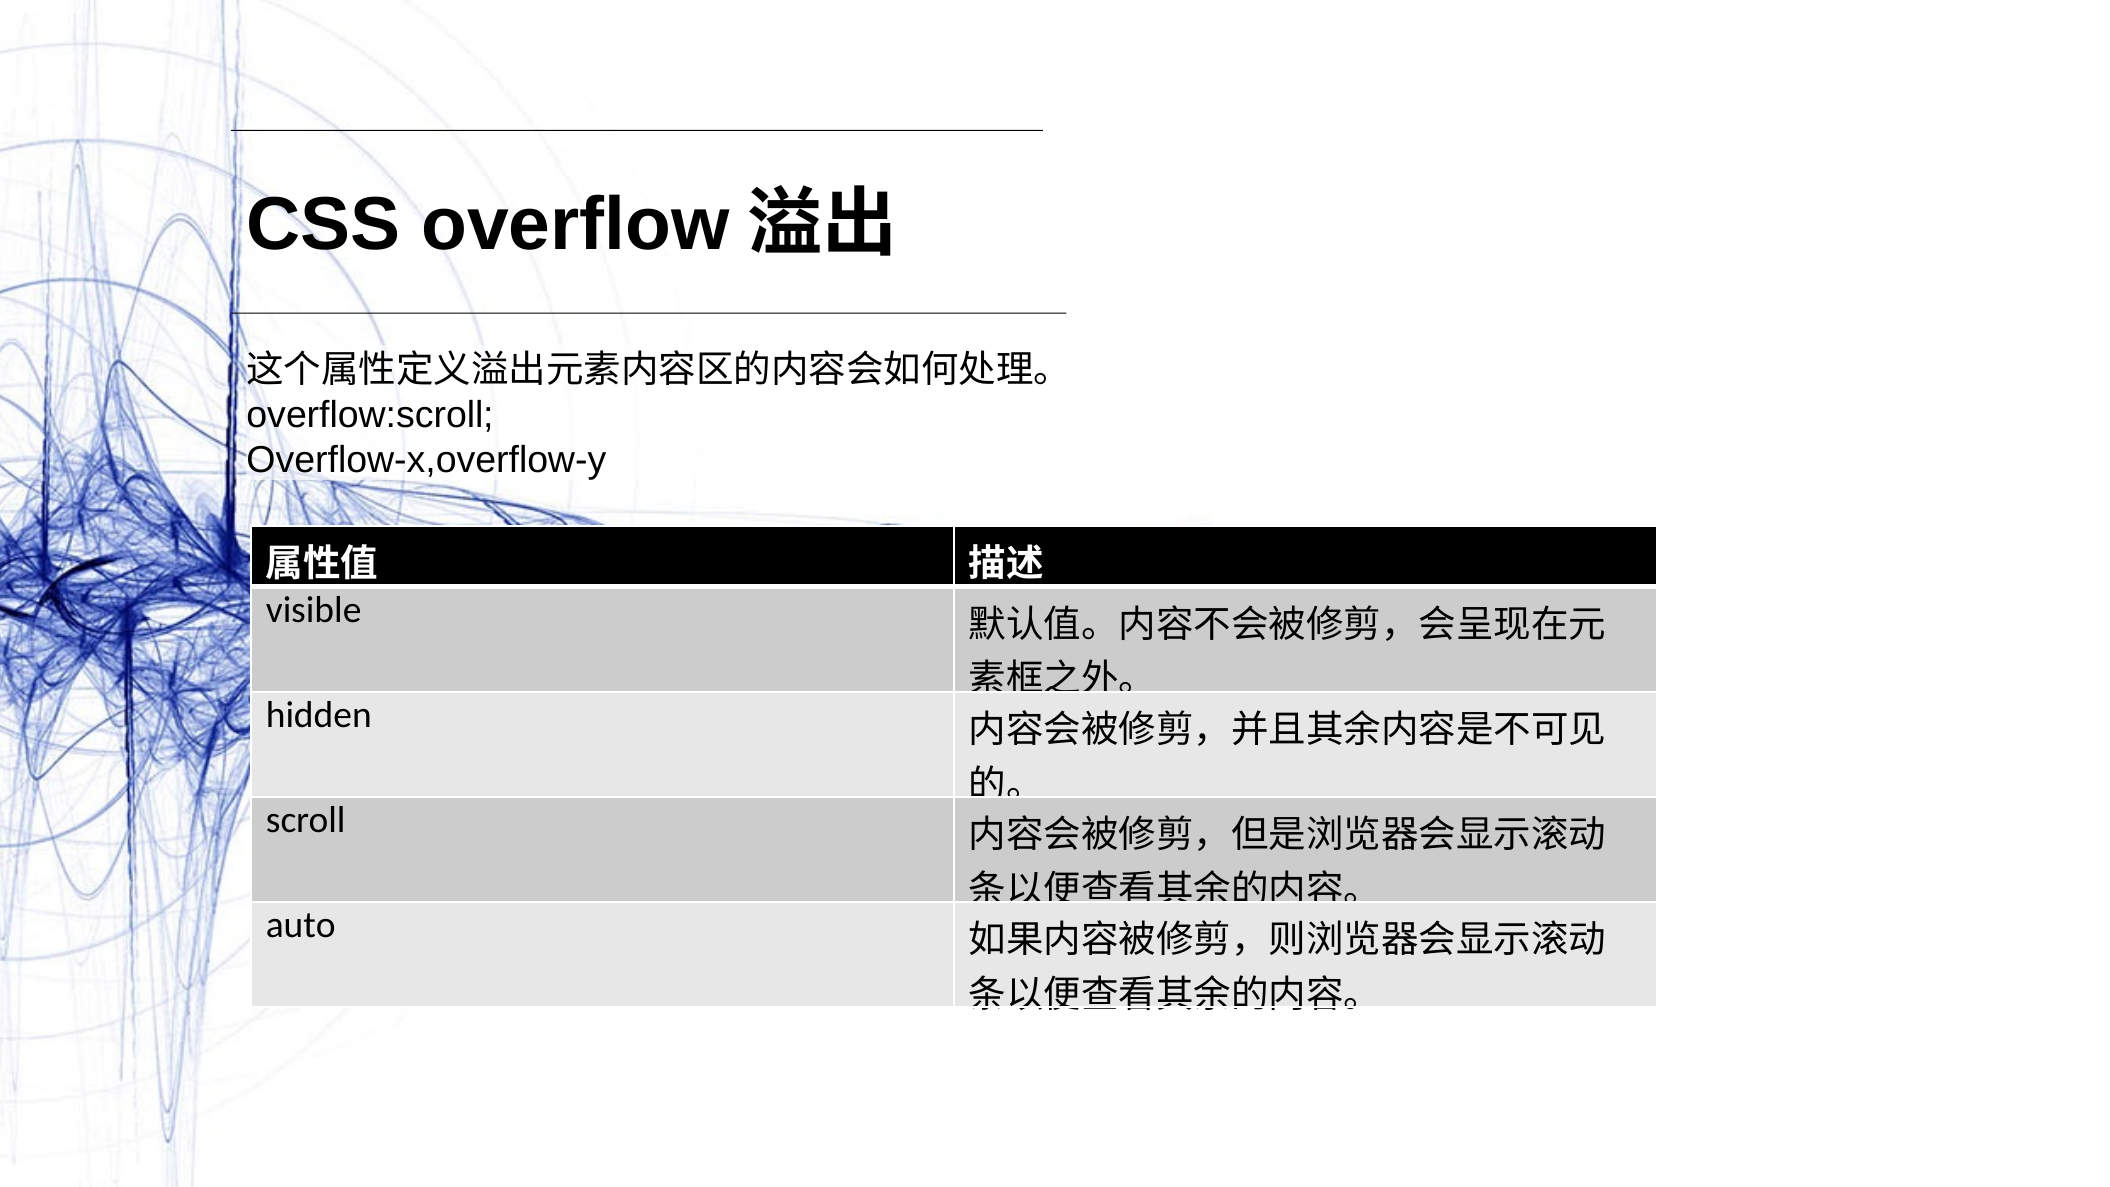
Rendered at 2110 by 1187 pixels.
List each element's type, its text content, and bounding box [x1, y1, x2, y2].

table_cell scroll [252, 798, 953, 901]
table_cell auto [252, 903, 953, 1006]
table_cell 内容会被修剪，但是浏览器会显示滚动条以便查看其余的内容。 [955, 798, 1656, 901]
table_header 属性值 [252, 527, 953, 584]
text_box CSS overflow溢出 [246, 174, 984, 265]
text_box 这个属性定义溢出元素内容区的内容会如何处理。 overflow:scroll; Overflow-x,overflow-y [246, 345, 1941, 481]
table_cell 内容会被修剪，并且其余内容是不可见的。 [955, 693, 1656, 796]
table_cell visible [252, 589, 953, 691]
table_header 描述 [955, 527, 1656, 584]
text_box [0, 0, 1213, 1187]
table_cell 如果内容被修剪，则浏览器会显示滚动条以便查看其余的内容。 [955, 903, 1656, 1006]
table_cell 默认值。内容不会被修剪，会呈现在元素框之外。 [955, 589, 1656, 691]
table_cell hidden [252, 693, 953, 796]
